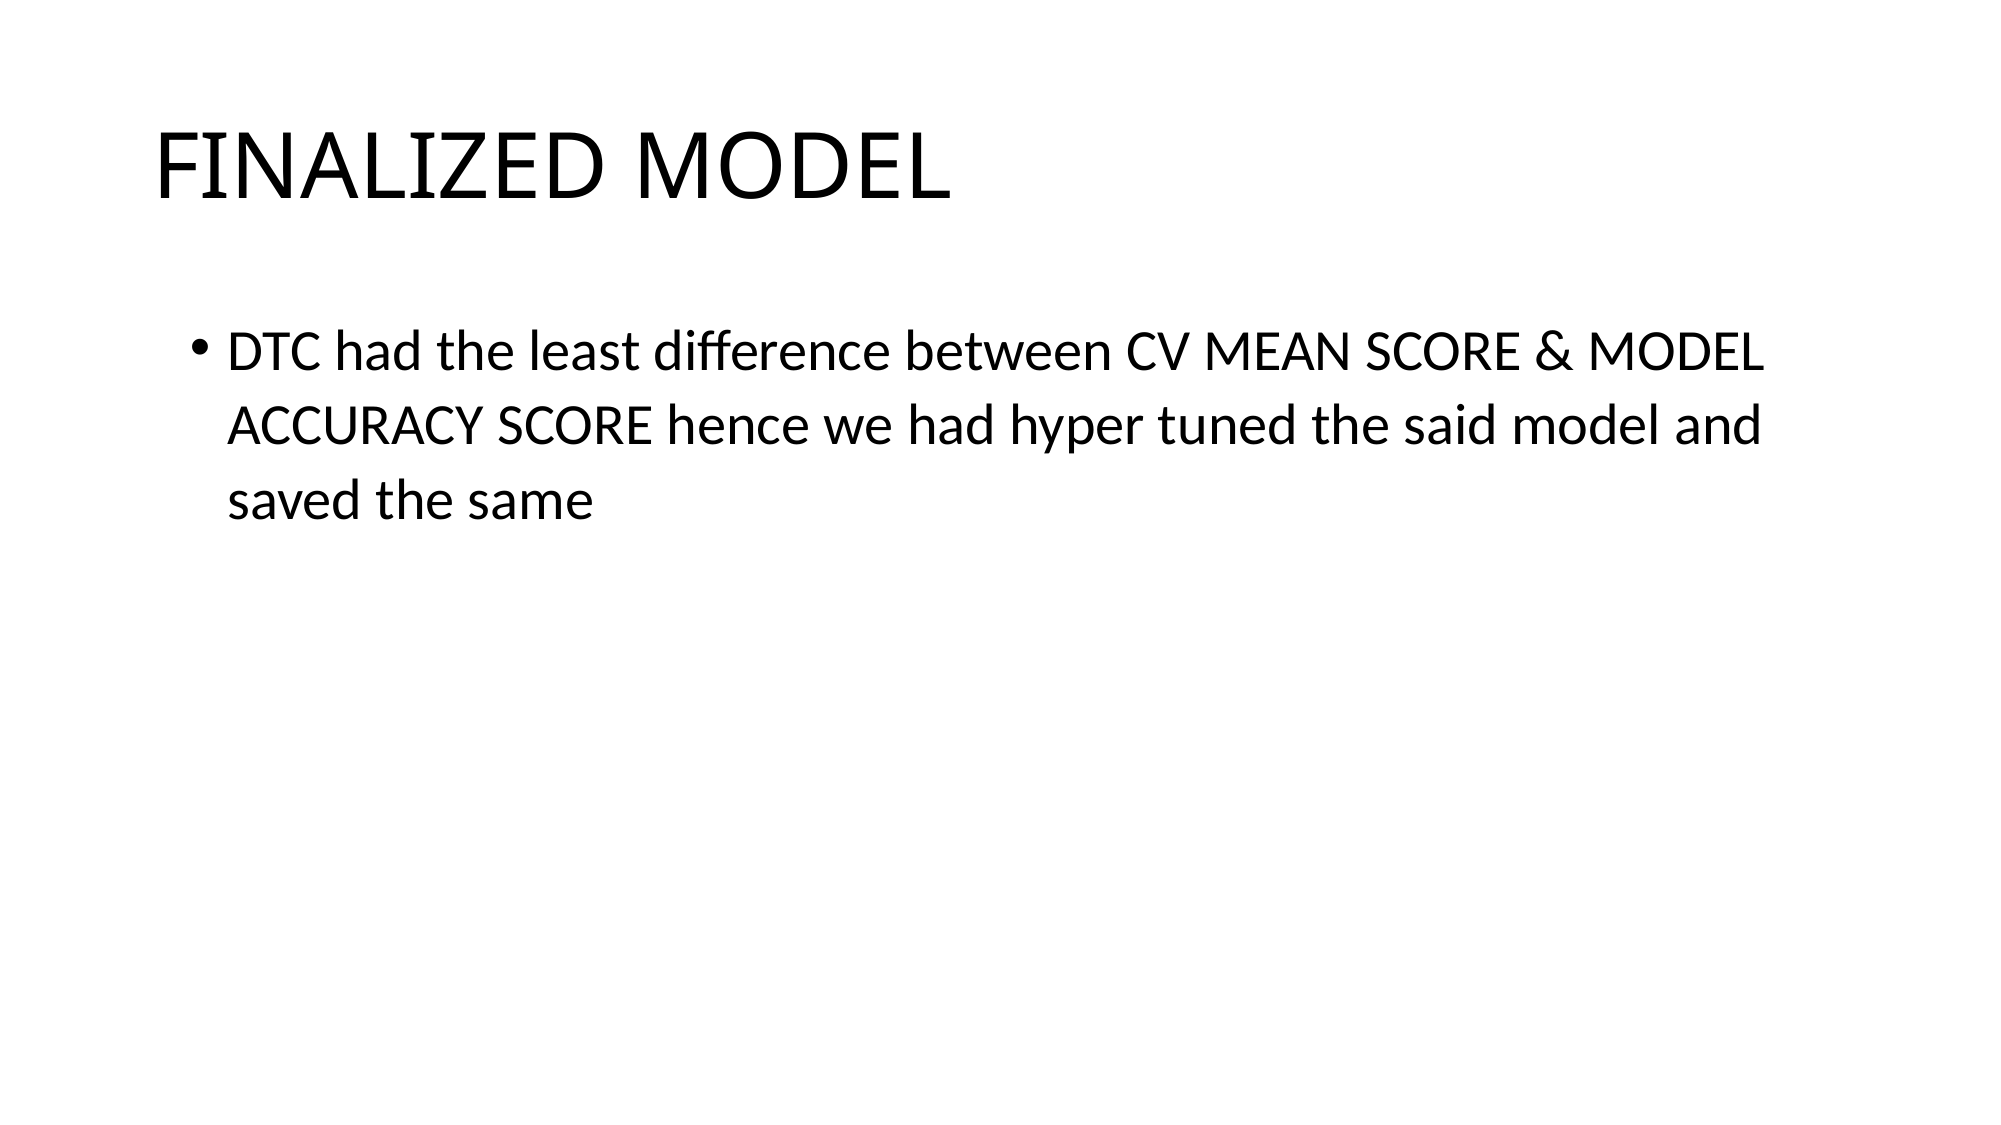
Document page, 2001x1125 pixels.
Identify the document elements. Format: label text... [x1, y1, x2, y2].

title FINALIZED MODEL [137, 59, 1863, 278]
list DTC had the least difference between CV MEAN SCORE & MODEL ACCURACY SCORE hence we had hyper tuned the said model and saved the same [137, 299, 1863, 1014]
